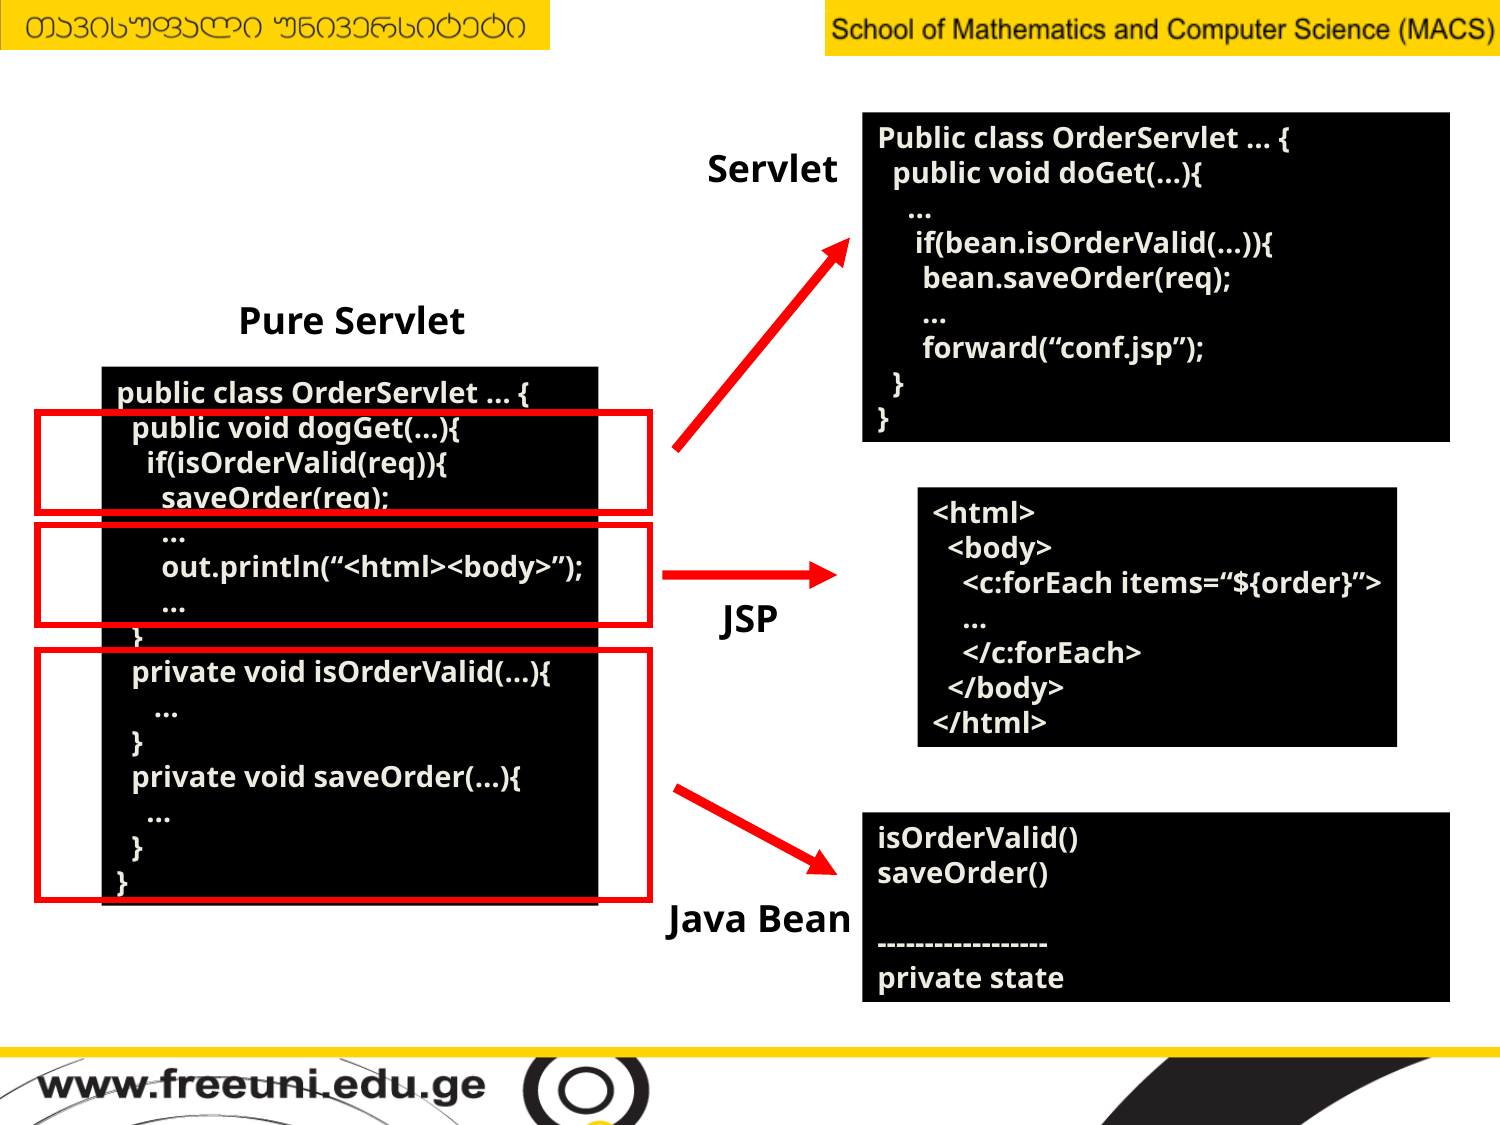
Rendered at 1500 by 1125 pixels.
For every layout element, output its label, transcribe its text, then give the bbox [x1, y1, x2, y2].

picture [0, 1047, 1500, 1125]
text_box Java Bean [653, 887, 868, 948]
text_box Pure Servlet [223, 289, 481, 350]
text_box Public class OrderServlet … { public void doGet(…){ … if(bean.isOrderValid(…)){ bean.saveOrder(req); … forward(“conf.jsp”); } } [862, 112, 1450, 442]
picture [824, 0, 1500, 56]
text_box [37, 650, 650, 900]
text_box [674, 787, 838, 875]
text_box public class OrderServlet … { public void dogGet(…){ if(isOrderValid(req)){ saveOrder(req); … out.println(“<html><body>”); … } private void isOrderValid(…){ … } private void saveOrder(…){ … } } [101, 625, 599, 650]
text_box [662, 568, 838, 582]
text_box Servlet [692, 137, 854, 198]
text_box isOrderValid() saveOrder() ------------------ private state [862, 812, 1450, 1002]
text_box public class OrderServlet … { public void dogGet(…){ if(isOrderValid(req)){ saveOrder(req); … out.println(“<html><body>”); … } private void isOrderValid(…){ … } private void saveOrder(…){ … } } [101, 366, 599, 412]
text_box [37, 525, 650, 625]
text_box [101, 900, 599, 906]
text_box public class OrderServlet … { public void dogGet(…){ if(isOrderValid(req)){ saveOrder(req); … out.println(“<html><body>”); … } private void isOrderValid(…){ … } private void saveOrder(…){ … } } [101, 513, 599, 525]
text_box [674, 237, 850, 451]
text_box [37, 412, 650, 513]
text_box <html> <body> <c:forEach items=“${order}”> … </c:forEach> </body> </html> [917, 487, 1398, 747]
picture [0, 0, 551, 50]
text_box JSP [707, 587, 794, 648]
